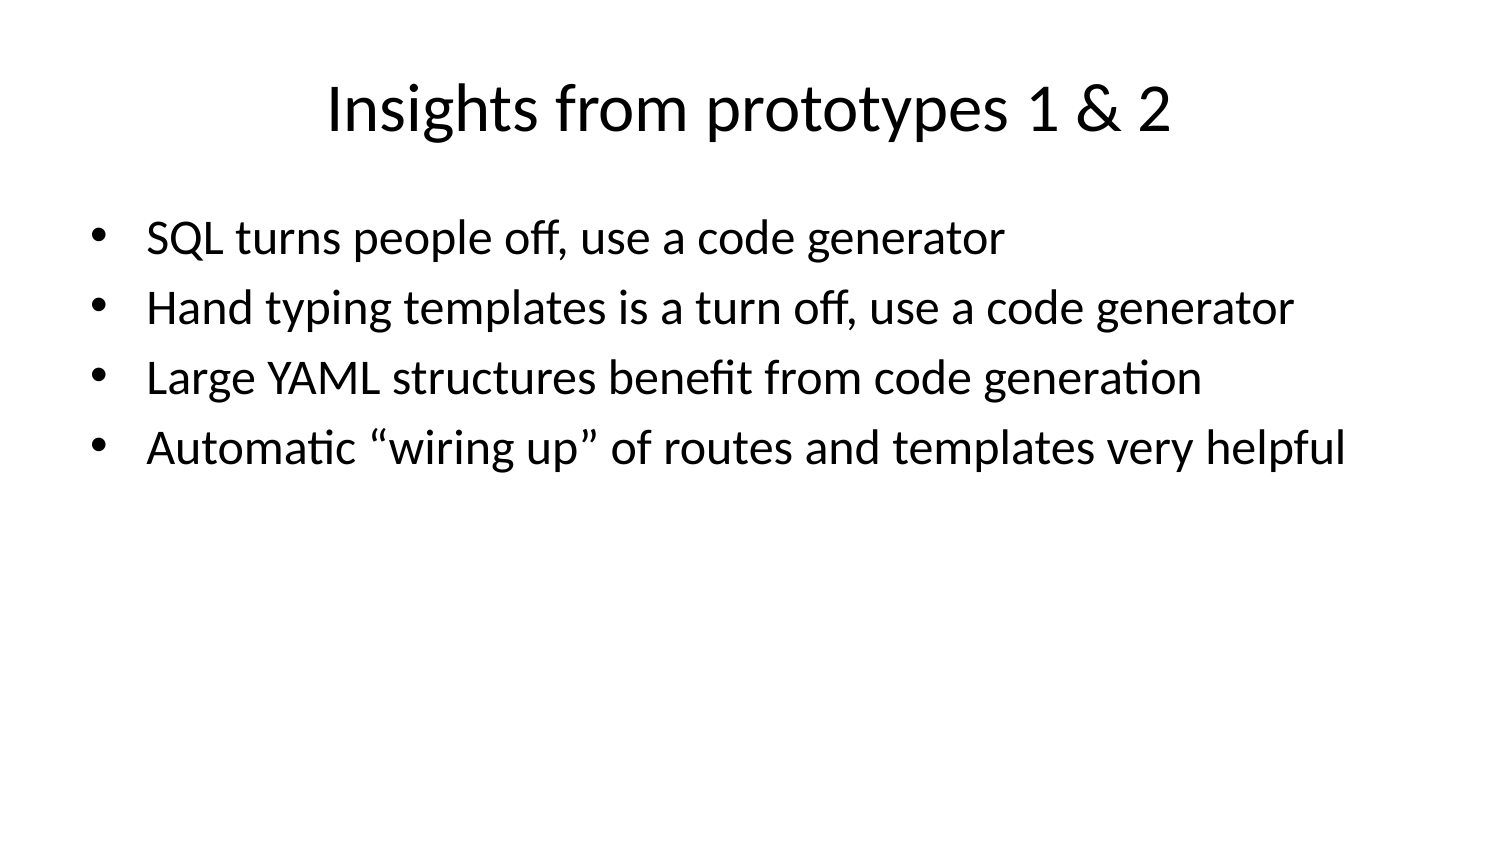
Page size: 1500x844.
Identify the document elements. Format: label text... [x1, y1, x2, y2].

title Insights from prototypes 1 & 2 [75, 33, 1425, 175]
list SQL turns people off, use a code generator Hand typing templates is a turn off, use a code generator Large YAML structures benefit from code generation Automatic “wiring up” of routes and templates very helpful [75, 196, 1425, 754]
